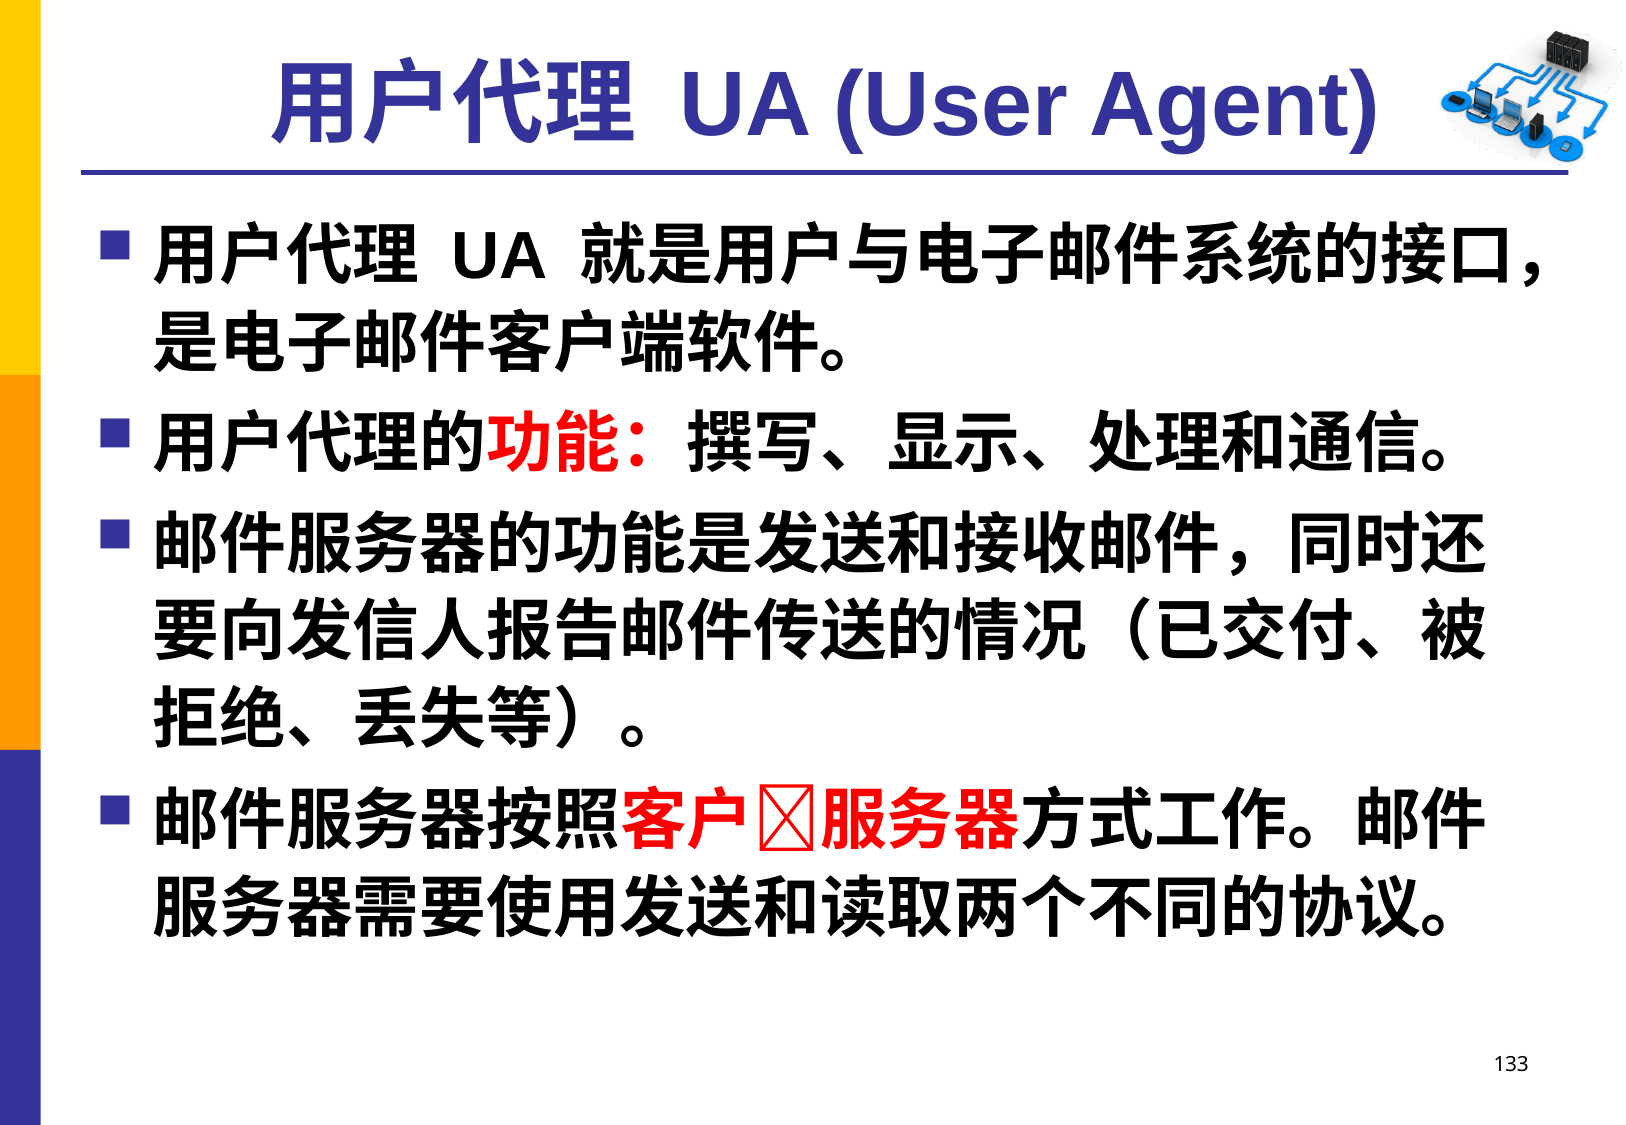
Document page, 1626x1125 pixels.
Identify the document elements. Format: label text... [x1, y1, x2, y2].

list 用户代理 UA 就是用户与电子邮件系统的接口，是电子邮件客户端软件。 用户代理的功能：撰写、显示、处理和通信。 邮件服务器的功能是发送和接收邮件，同时还要向发信人报告邮件传送的情况（已交付、被拒绝、丢失等）。 邮件服务器按照客户服务器方式工作。邮件服务器需要使用发送和读取两个不同的协议。 [81, 196, 1569, 1006]
slide_number 133 [1164, 1042, 1544, 1118]
picture [1438, 30, 1624, 165]
title 用户代理 UA (User Agent) [81, 30, 1569, 161]
